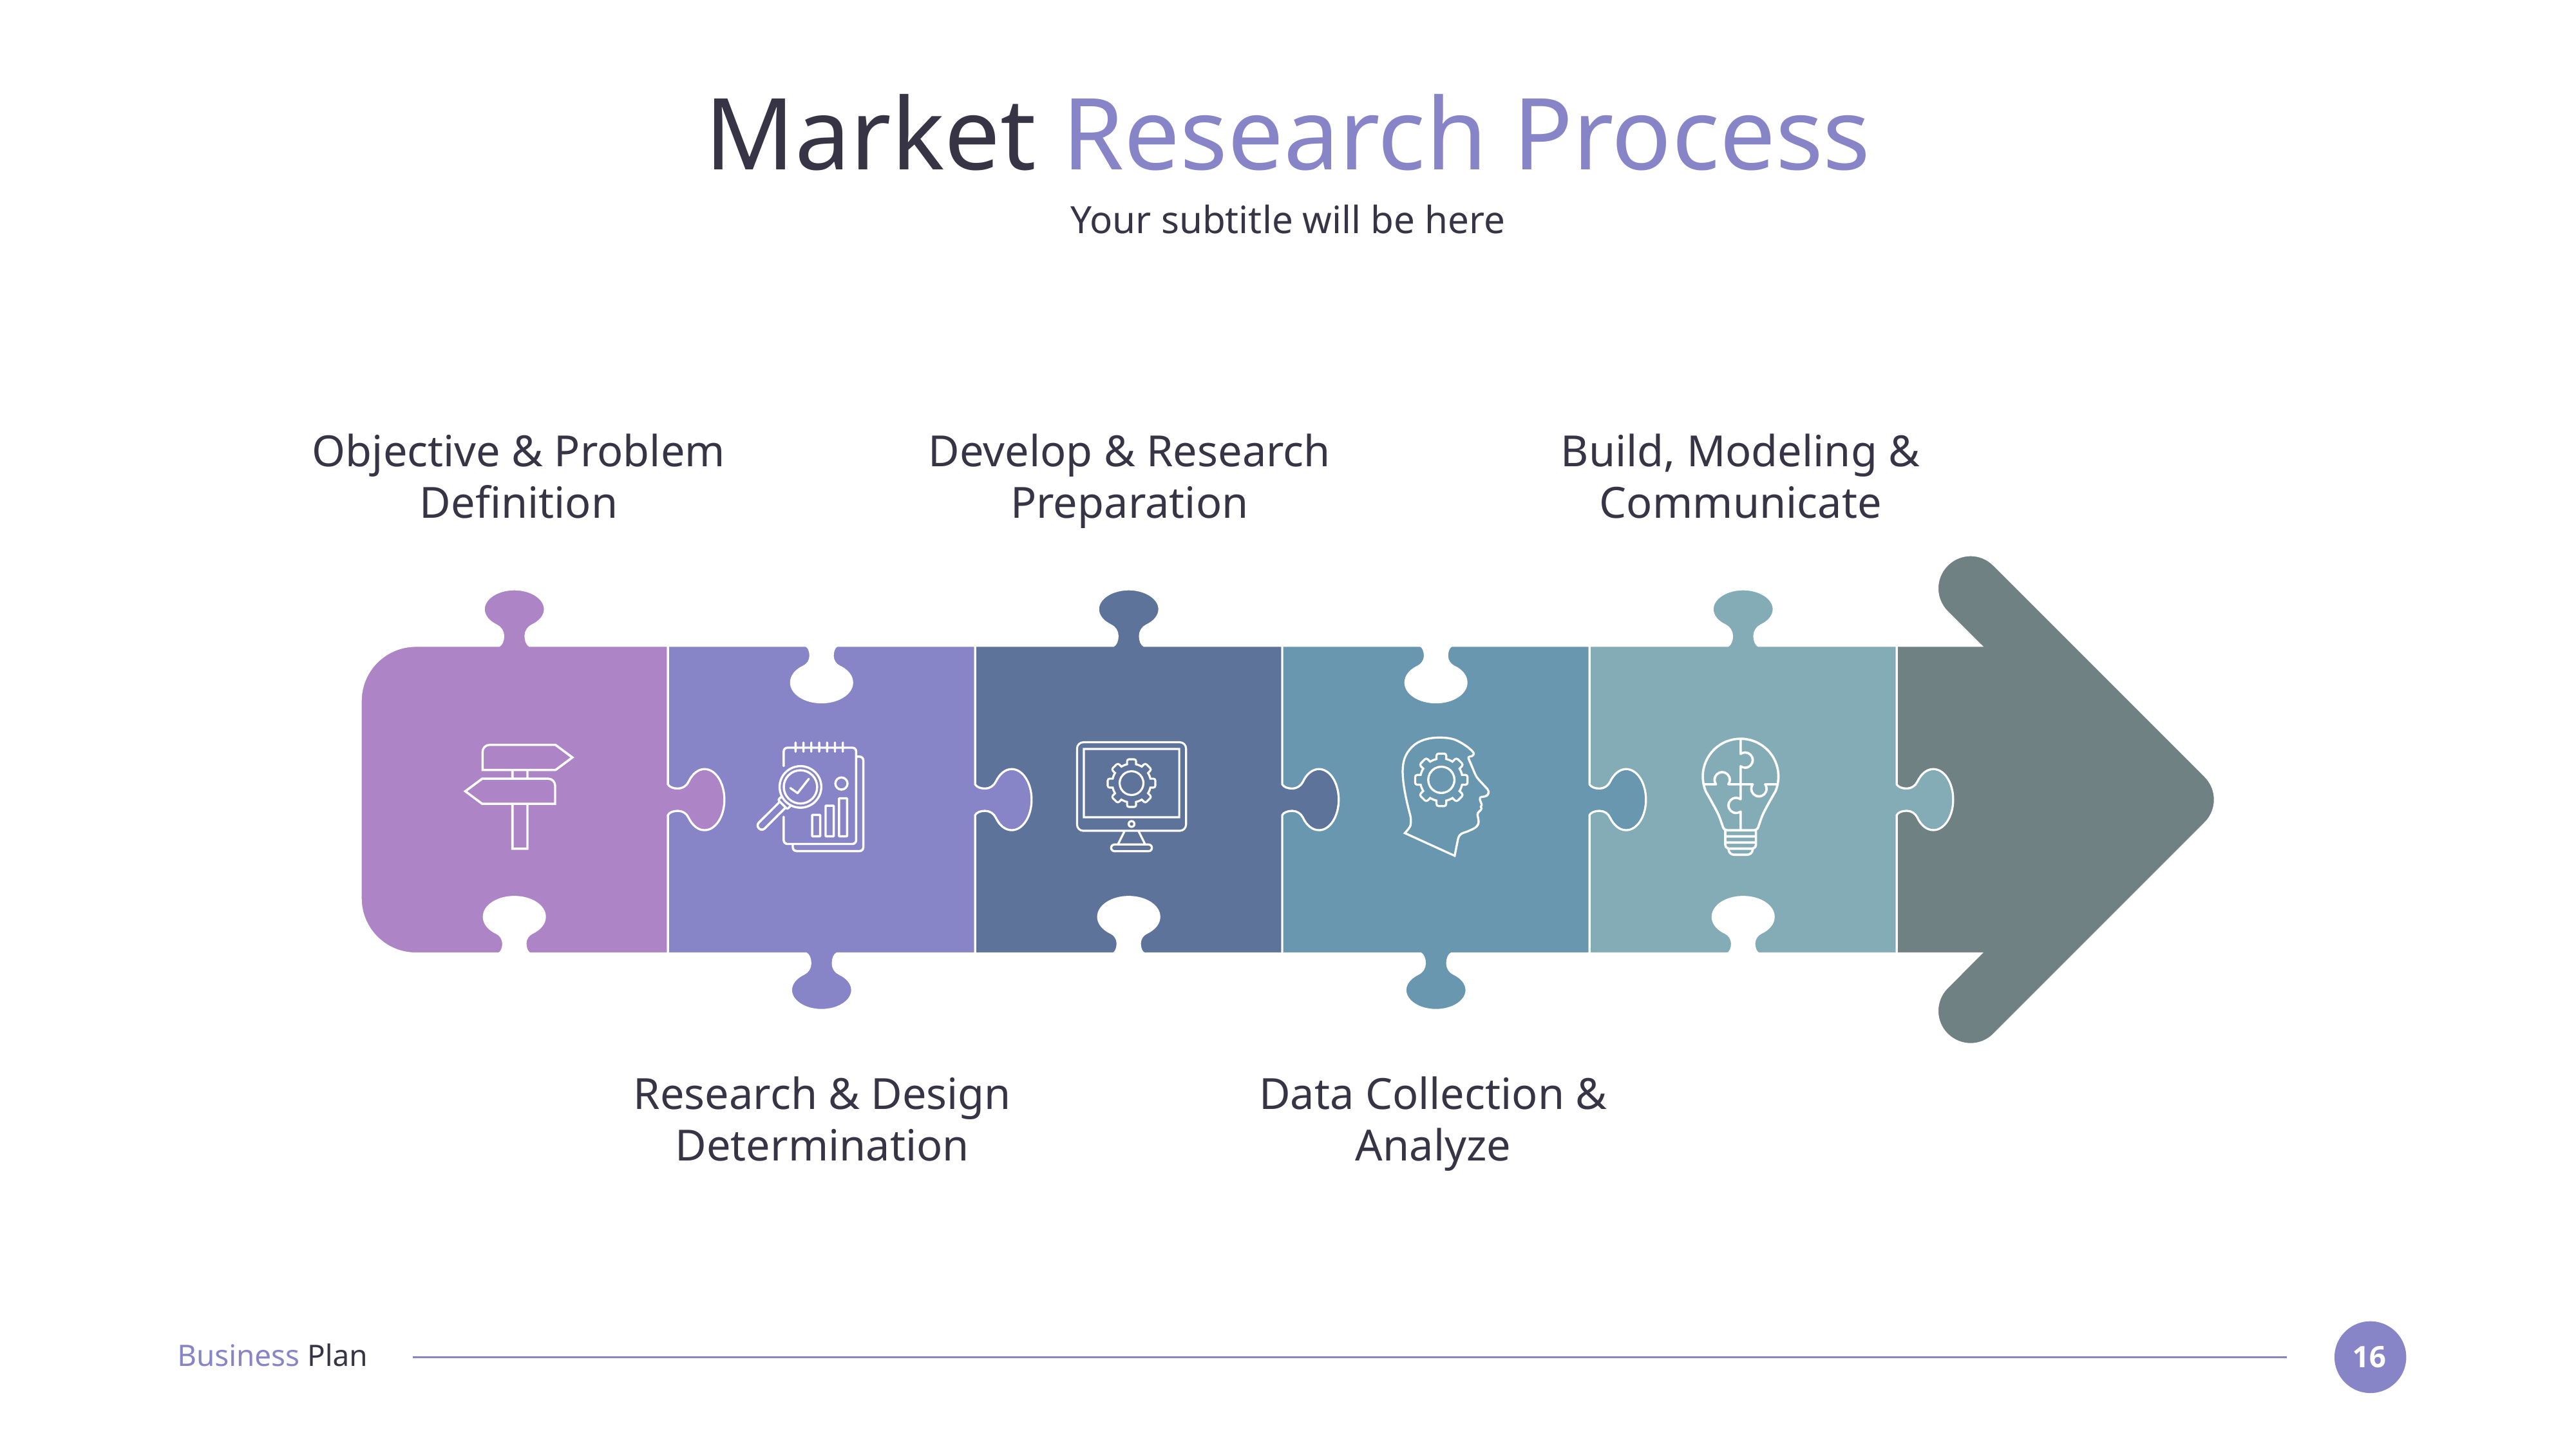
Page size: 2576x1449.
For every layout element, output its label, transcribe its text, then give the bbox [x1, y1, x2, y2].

text_box [975, 589, 1338, 954]
text_box [361, 589, 724, 954]
text_box [1282, 645, 1645, 1010]
list Your subtitle will be here [177, 196, 2399, 243]
text_box [782, 741, 865, 853]
text_box Develop & Research Preparation [905, 423, 1354, 528]
text_box [1897, 555, 2215, 1045]
text_box [1589, 589, 1953, 954]
text_box [1075, 741, 1188, 853]
text_box [1401, 736, 1490, 858]
text_box Data Collection & Analyze [1209, 1066, 1658, 1171]
text_box Research & Design Determination [598, 1066, 1047, 1171]
text_box [1701, 737, 1780, 857]
text_box Build, Modeling & Communicate [1516, 423, 1965, 528]
text_box [463, 743, 574, 850]
text_box [756, 764, 822, 831]
text_box Objective & Problem Definition [294, 423, 743, 528]
text_box [668, 645, 1031, 1010]
title Market Research Process [177, 70, 2399, 193]
